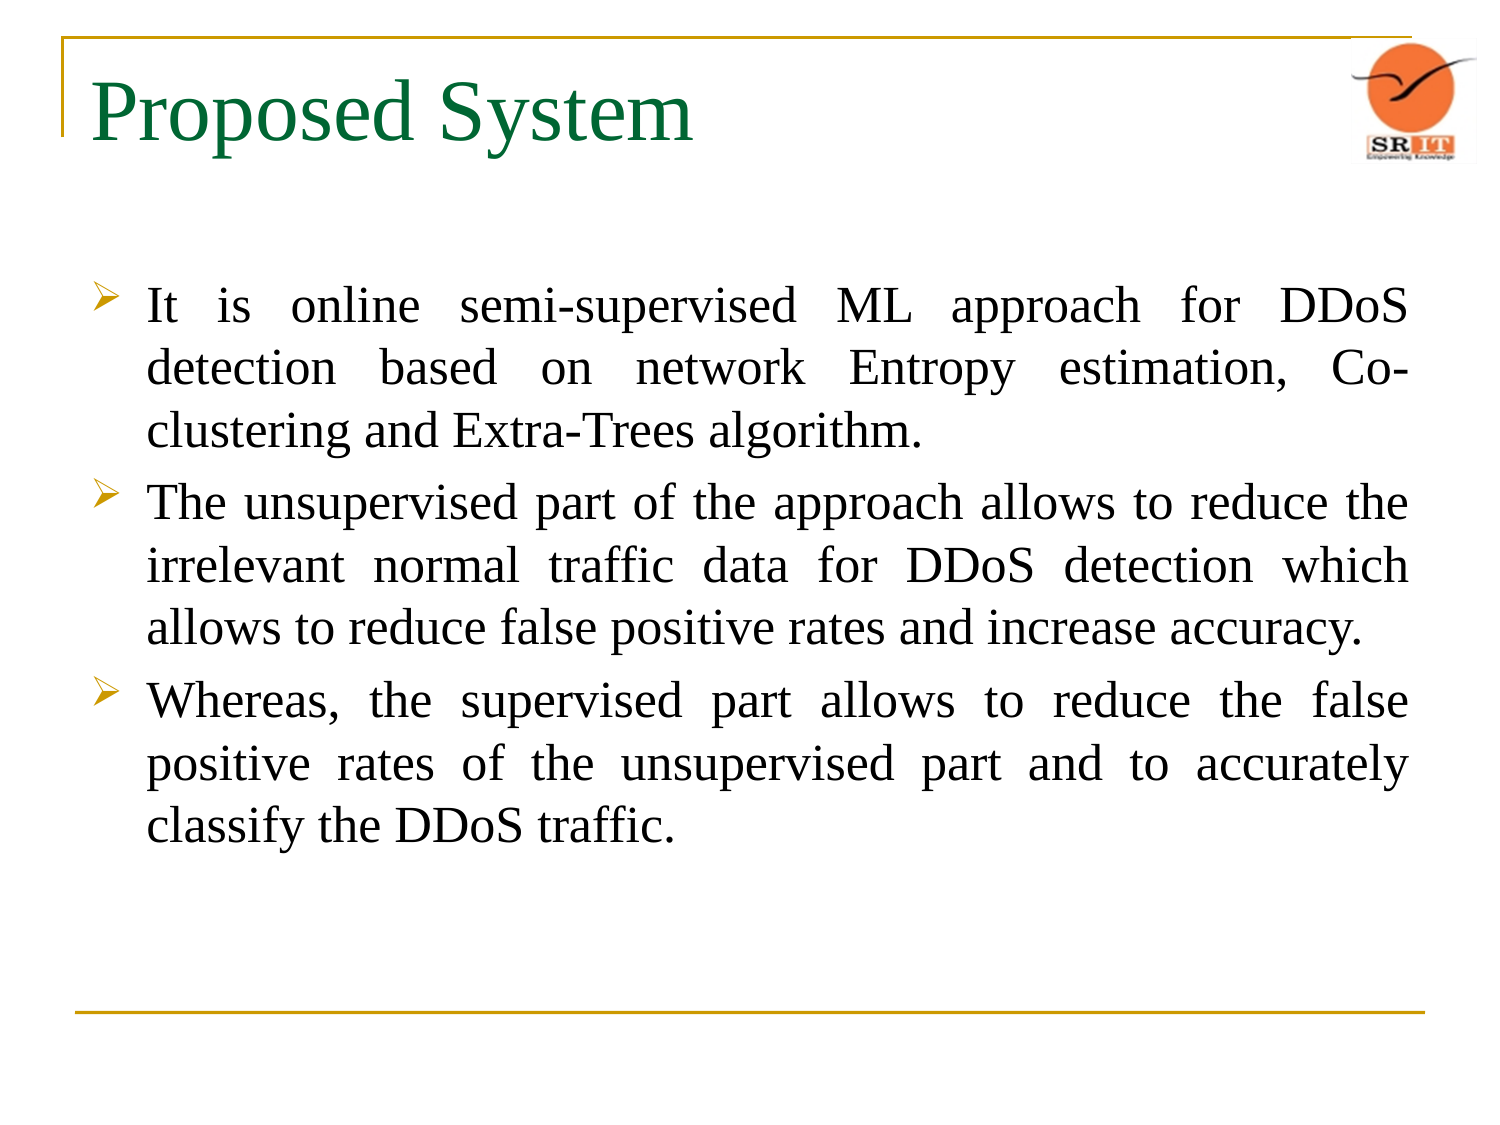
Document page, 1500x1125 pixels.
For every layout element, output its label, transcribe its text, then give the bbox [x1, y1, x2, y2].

picture [1350, 37, 1478, 165]
list It is online semi-supervised ML approach for DDoS detection based on network Entropy estimation, Co-clustering and Extra-Trees algorithm. The unsupervised part of the approach allows to reduce the irrelevant normal traffic data for DDoS detection which allows to reduce false positive rates and increase accuracy. Whereas, the supervised part allows to reduce the false positive rates of the unsupervised part and to accurately classify the DDoS traffic. [74, 262, 1426, 1006]
title Proposed System [74, 45, 1426, 233]
